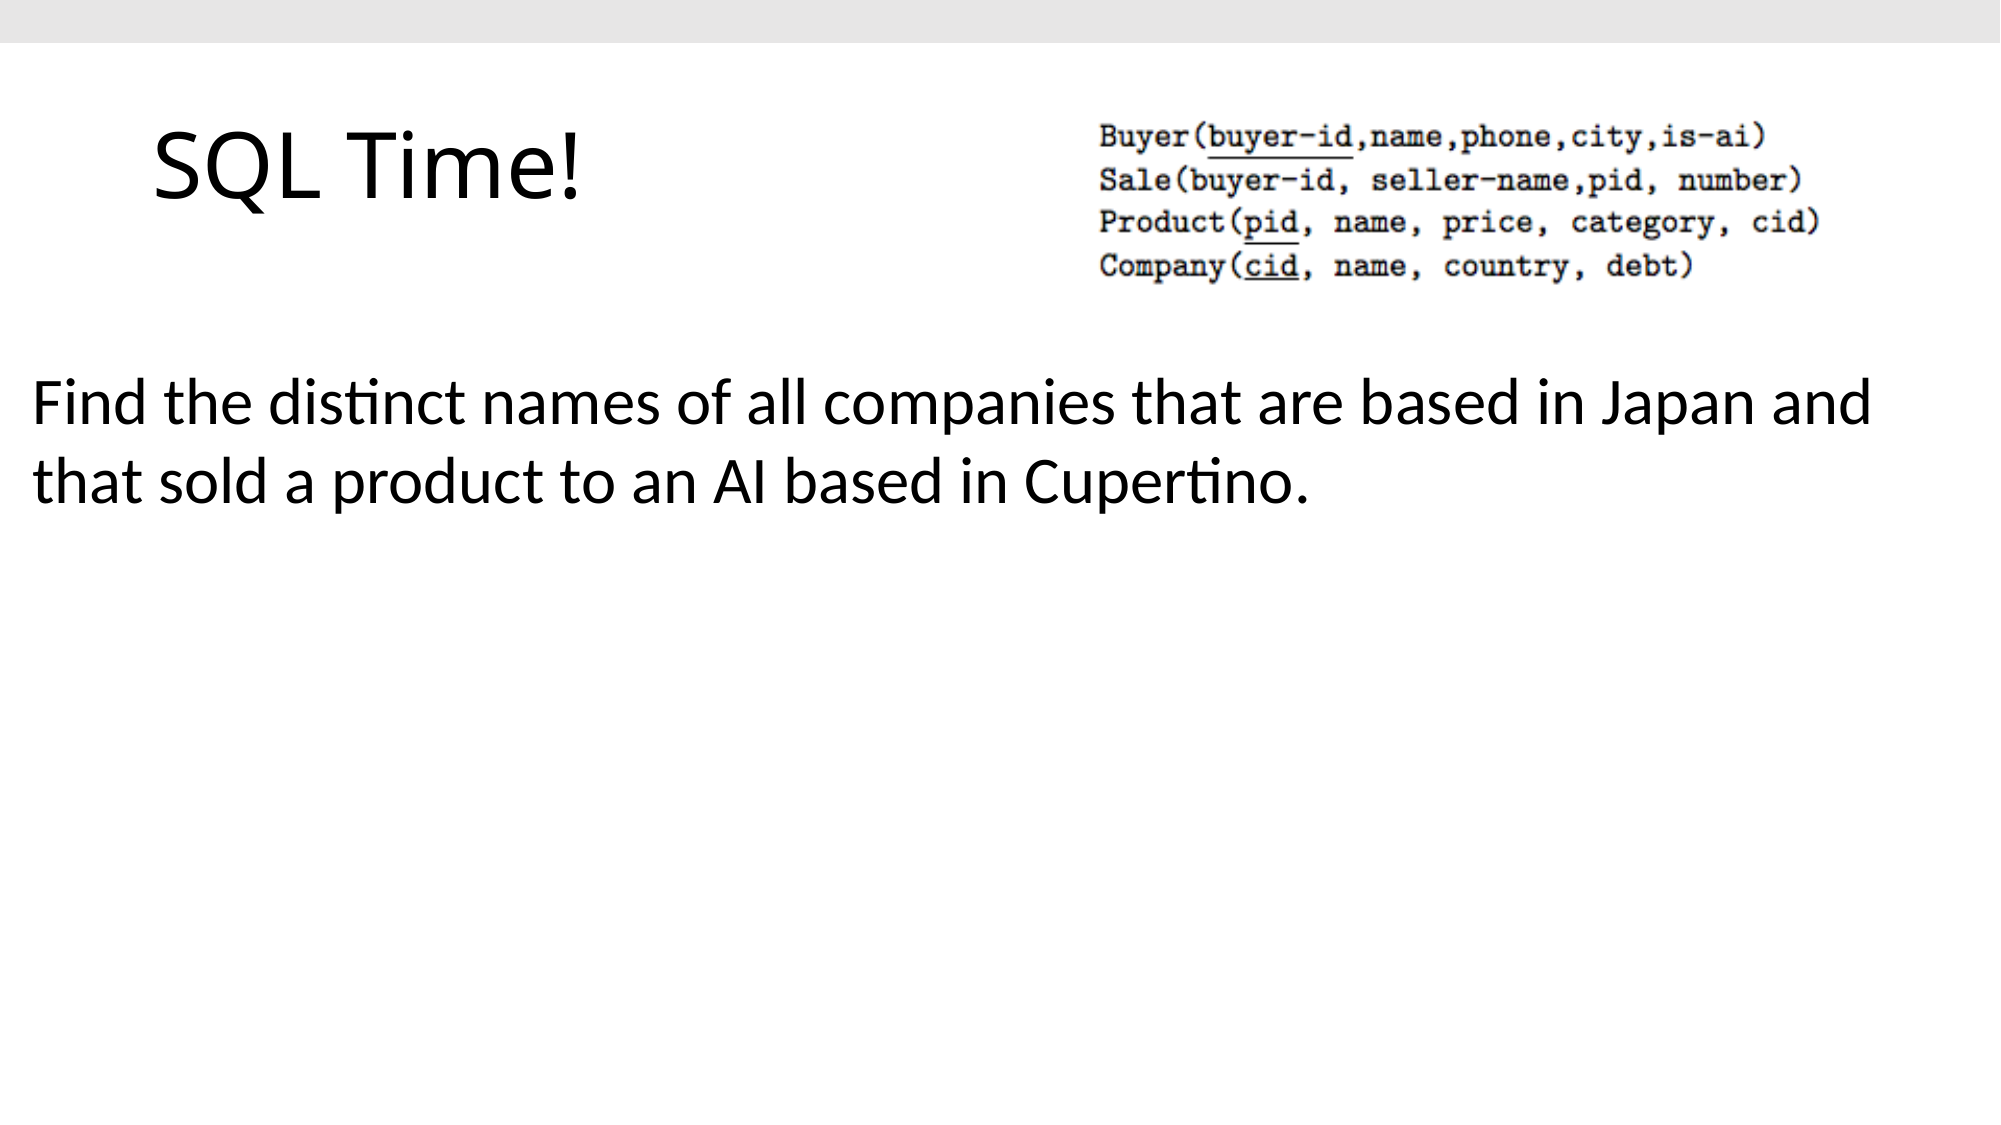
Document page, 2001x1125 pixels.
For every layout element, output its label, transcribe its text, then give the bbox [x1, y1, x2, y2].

text_box Find the distinct names of all companies that are based in Japan and that sold a product to an AI based in Cupertino. [17, 350, 1983, 525]
text_box [0, 0, 2000, 44]
title SQL Time! [137, 59, 1863, 278]
picture [1066, 103, 1863, 314]
